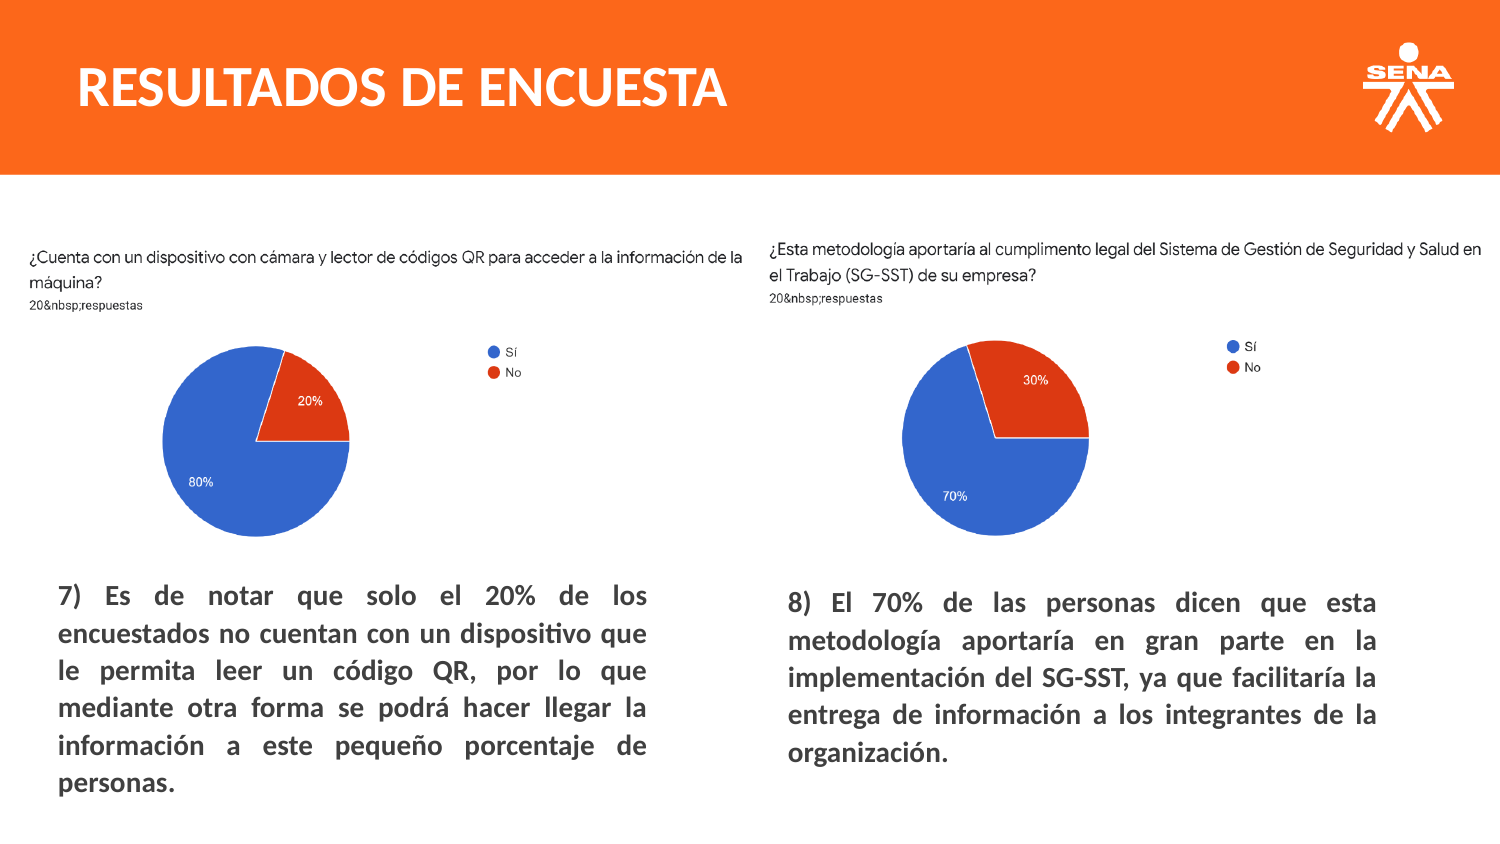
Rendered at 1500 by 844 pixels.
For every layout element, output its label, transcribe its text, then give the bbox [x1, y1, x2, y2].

text_box 8) El 70% de las personas dicen que esta metodología aportaría en gran parte en la implementación del SG-SST, ya que facilitaría la entrega de información a los integrantes de la organización. [773, 573, 1393, 776]
picture [0, 0, 1500, 844]
text_box RESULTADOS DE ENCUESTA [62, 40, 1302, 126]
text_box 7) Es de notar que solo el 20% de los encuestados no cuentan con un dispositivo que le permita leer un código QR, por lo que mediante otra forma se podrá hacer llegar la información a este pequeño porcentaje de personas. [43, 566, 663, 806]
